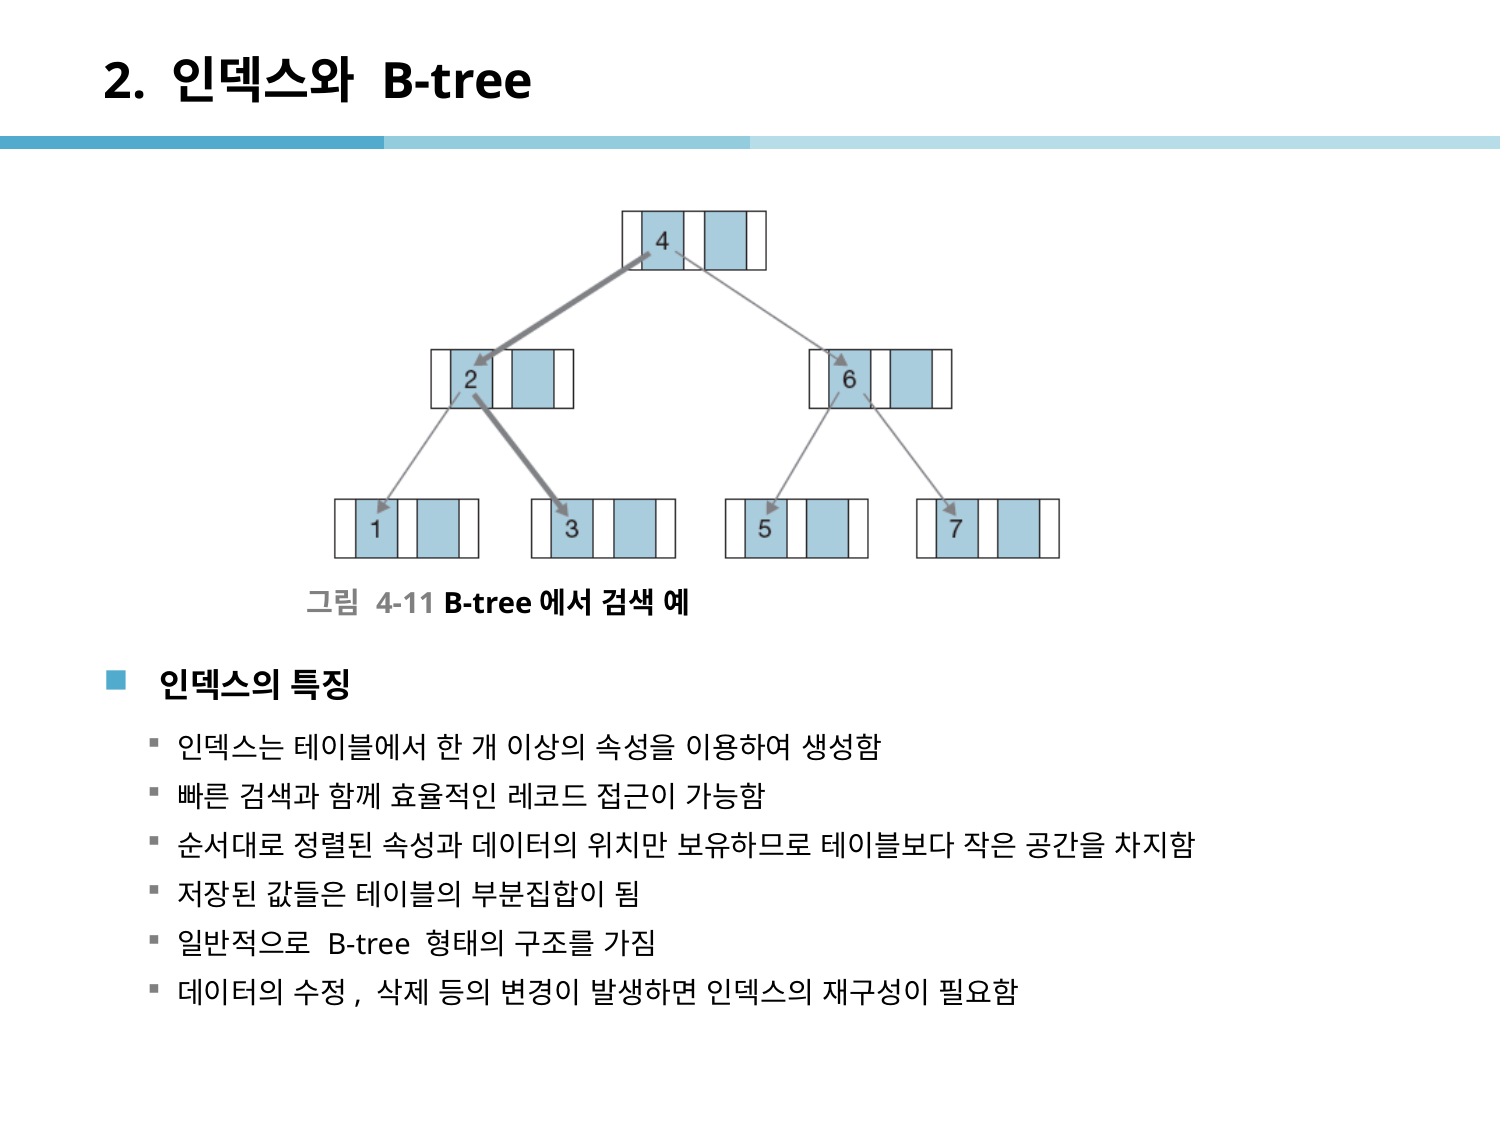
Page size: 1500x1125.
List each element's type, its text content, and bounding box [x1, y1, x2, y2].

picture [312, 180, 1082, 577]
list 인덱스의 특징 인덱스는 테이블에서 한 개 이상의 속성을 이용하여 생성함 빠른 검색과 함께 효율적인 레코드 접근이 가능함 순서대로 정렬된 속성과 데이터의 위치만 보유하므로 테이블보다 작은 공간을 차지함 저장된 값들은 테이블의 부분집합이 됨 일반적으로 B-tree 형태의 구조를 가짐 데이터의 수정, 삭제 등의 변경이 발생하면 인덱스의 재구성이 필요함 [88, 177, 1412, 1077]
text_box 그림 4-11 B-tree에서 검색 예 [291, 578, 606, 626]
title 2. 인덱스와 B-tree [88, 32, 1330, 124]
